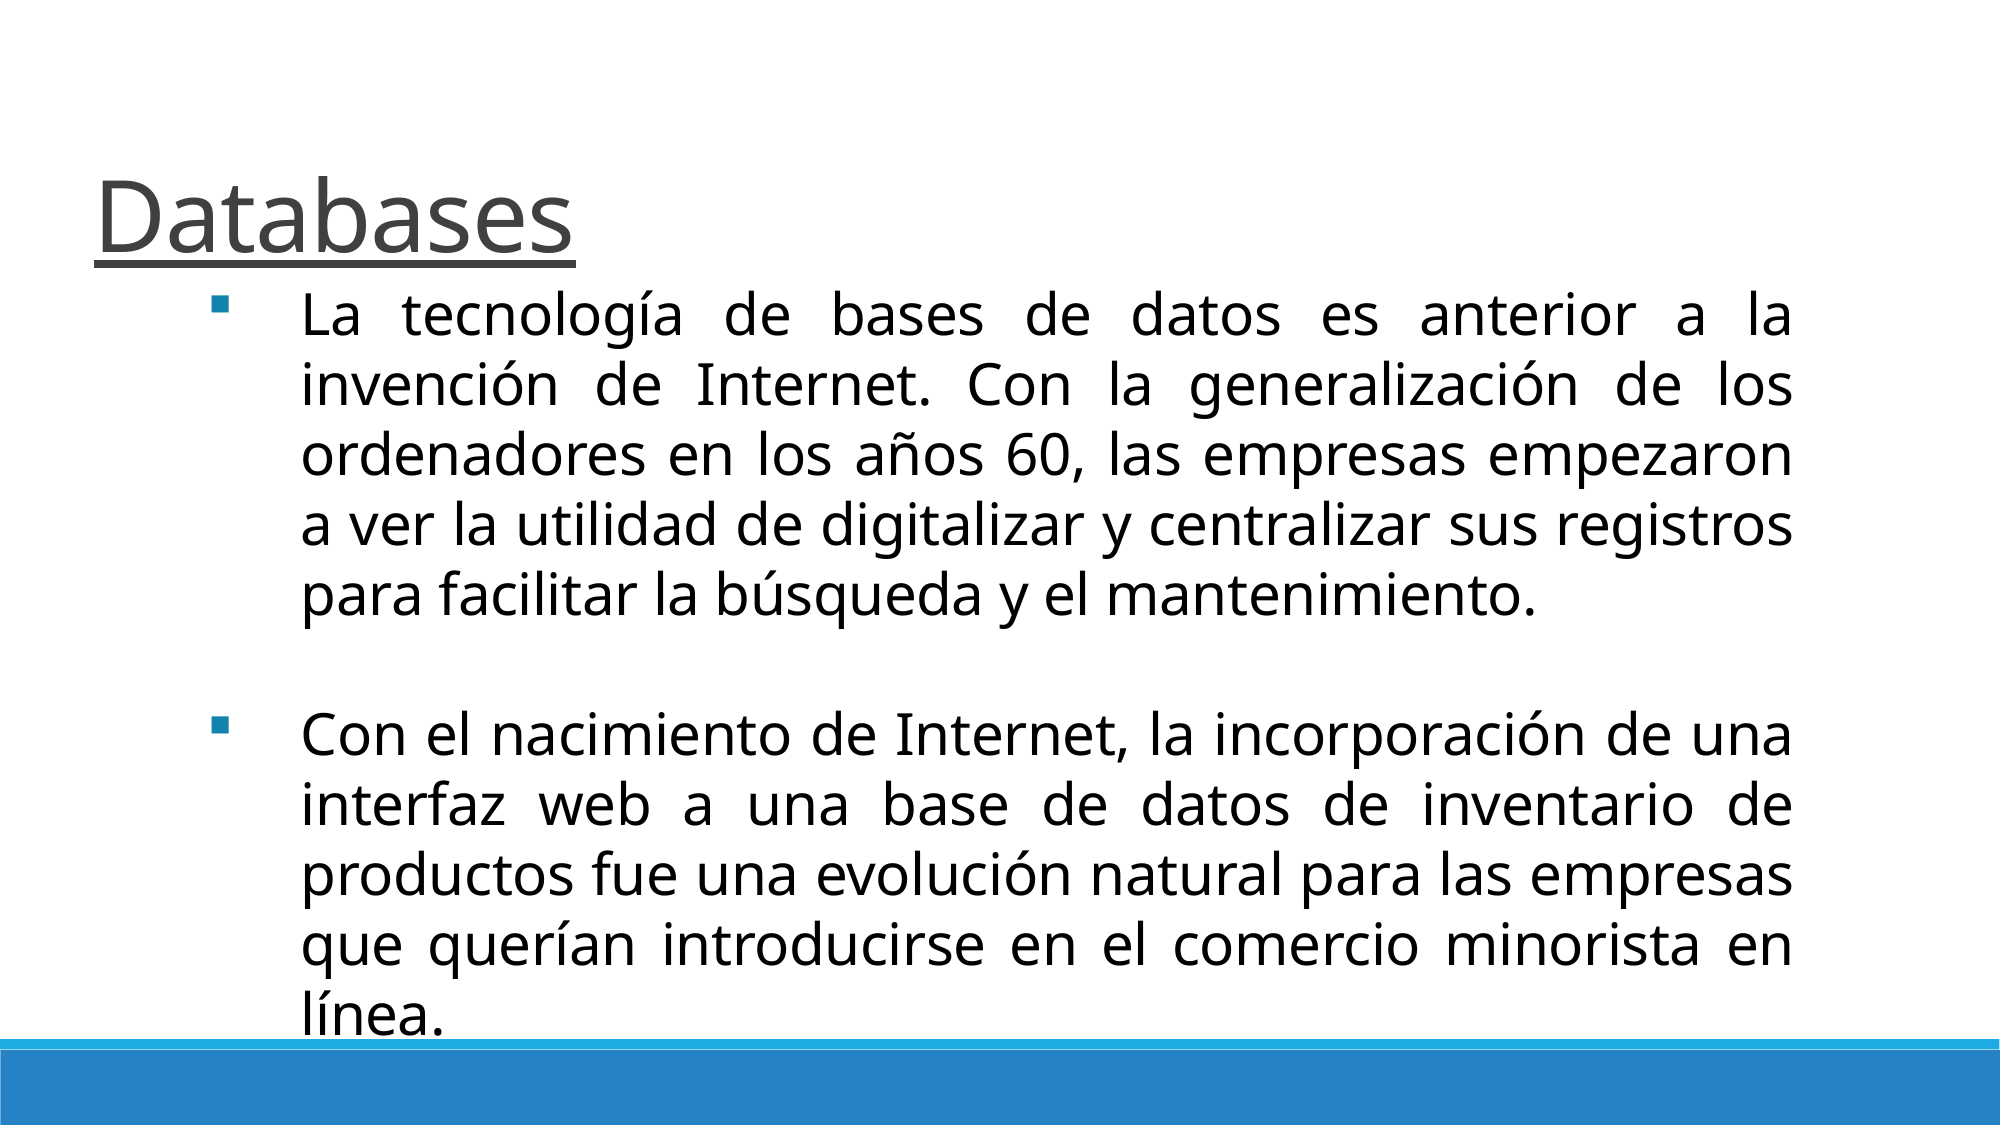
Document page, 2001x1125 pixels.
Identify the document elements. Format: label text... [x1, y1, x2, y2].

title Databases [91, 150, 1833, 341]
text_box La tecnología de bases de datos es anterior a la invención de Internet. Con la generalización de los ordenadores en los años 60, las empresas empezaron a ver la utilidad de digitalizar y centralizar sus registros para facilitar la búsqueda y el mantenimiento. Con el nacimiento de Internet, la incorporación de una interfaz web a una base de datos de inventario de productos fue una evolución natural para las empresas que querían introducirse en el comercio minorista en línea. [129, 274, 1795, 1048]
